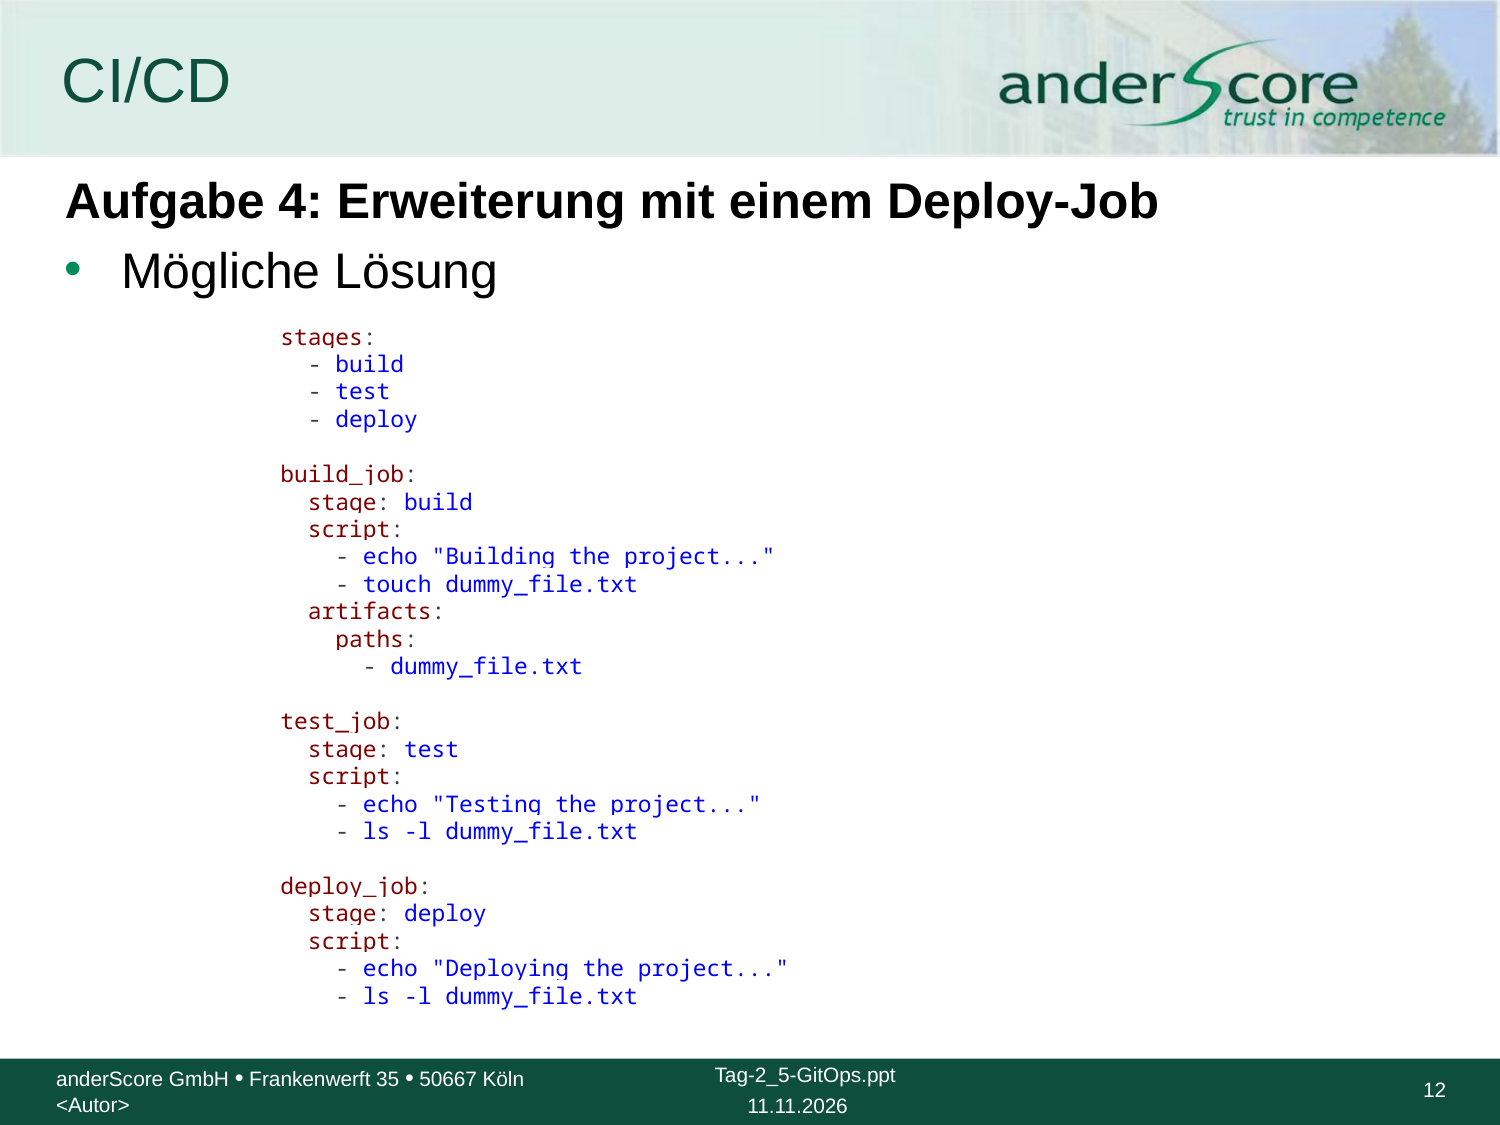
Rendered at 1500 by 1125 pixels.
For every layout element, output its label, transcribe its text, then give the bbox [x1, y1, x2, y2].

picture [0, 0, 1500, 157]
title CI/CD [46, 24, 959, 141]
text_box stages: - build - test - deploy build_job: stage: build script: - echo "Building the project..." - touch dummy_file.txt artifacts: paths: - dummy_file.txt test_job: stage: test script: - echo "Testing the project..." - ls -l dummy_file.txt deploy_job: stage: deploy script: - echo "Deploying the project..." - ls -l dummy_file.txt [265, 314, 1337, 1072]
list Aufgabe 4: Erweiterung mit einem Deploy-Job Mögliche Lösung [49, 160, 1447, 1047]
